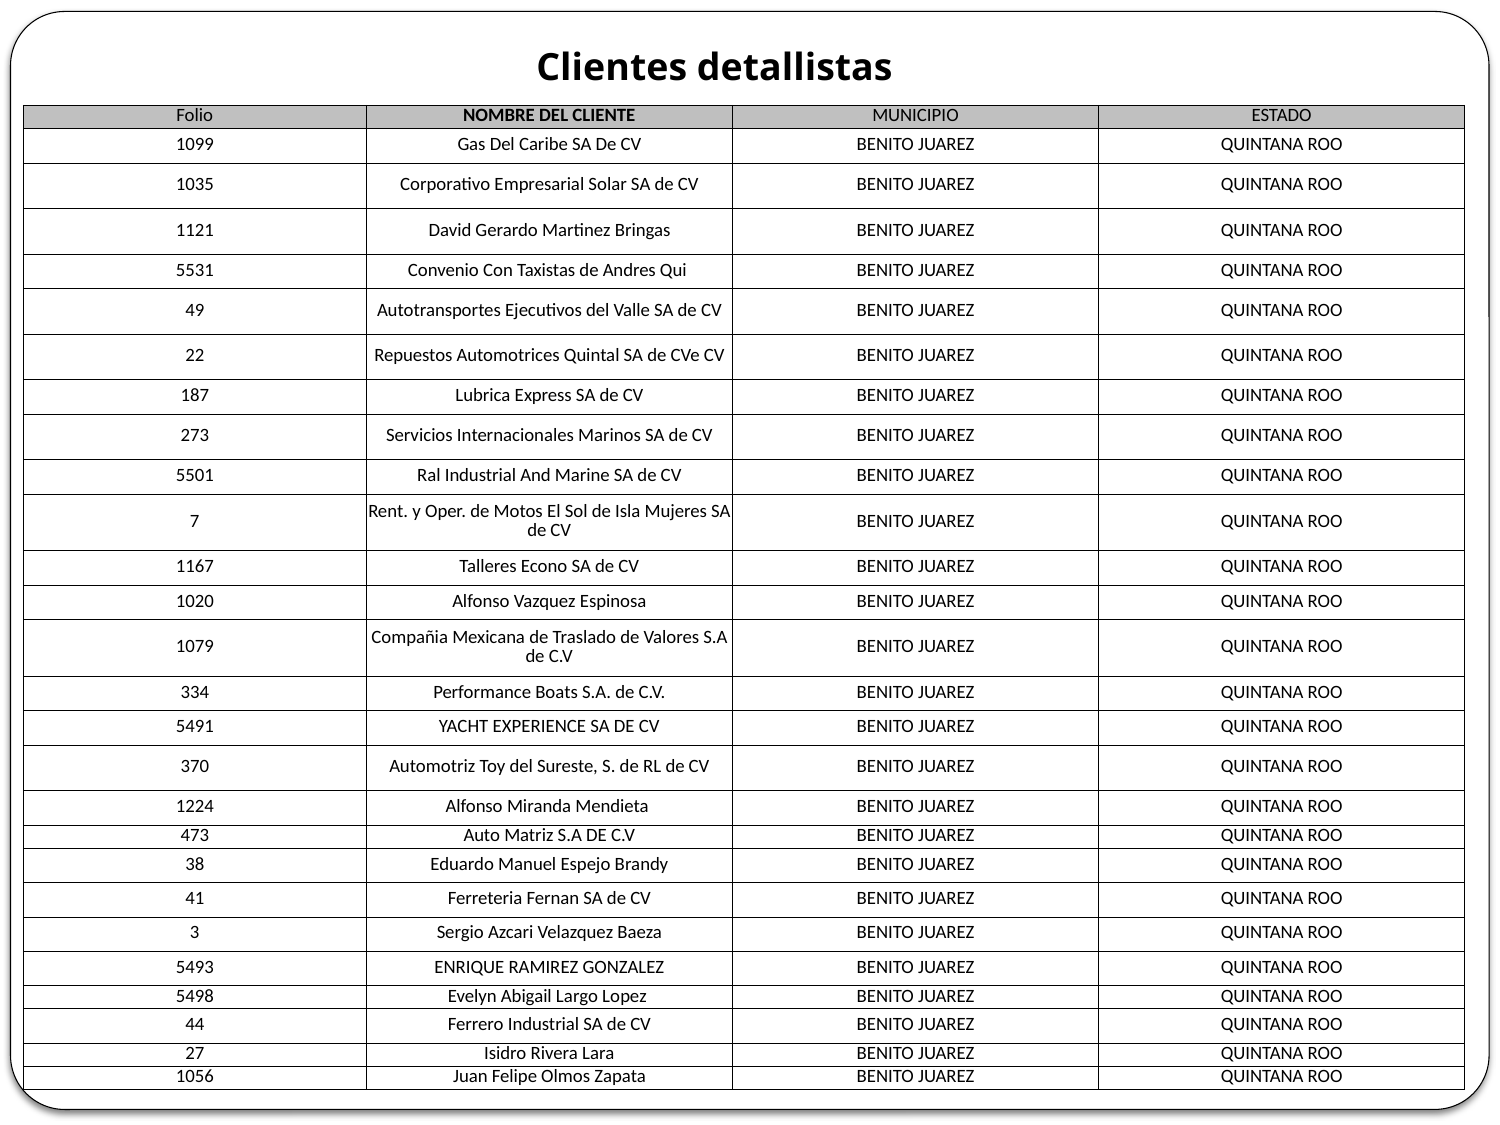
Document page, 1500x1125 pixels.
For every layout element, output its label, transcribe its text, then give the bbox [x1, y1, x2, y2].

table_cell 1121 [24, 209, 366, 254]
table_cell BENITO JUAREZ [733, 495, 1098, 550]
table_header MUNICIPIO [733, 106, 1098, 128]
table_cell QUINTANA ROO [1099, 746, 1464, 790]
table_cell BENITO JUAREZ [733, 255, 1098, 288]
table_cell QUINTANA ROO [1099, 164, 1464, 208]
table_cell BENITO JUAREZ [733, 883, 1098, 917]
table_cell 7 [24, 495, 366, 550]
table_cell 1020 [24, 586, 366, 619]
table_cell BENITO JUAREZ [733, 986, 1098, 1008]
table_cell BENITO JUAREZ [733, 849, 1098, 882]
table_cell QUINTANA ROO [1099, 551, 1464, 585]
table_cell BENITO JUAREZ [733, 711, 1098, 745]
table_cell ENRIQUE RAMIREZ GONZALEZ [367, 952, 732, 985]
table_cell 22 [24, 335, 366, 379]
table_cell 5493 [24, 952, 366, 985]
table_cell 5501 [24, 460, 366, 494]
table_cell BENITO JUAREZ [733, 209, 1098, 254]
table_cell Servicios Internacionales Marinos SA de CV [367, 415, 732, 459]
table_cell BENITO JUAREZ [733, 415, 1098, 459]
table_cell QUINTANA ROO [1099, 586, 1464, 619]
table_cell QUINTANA ROO [1099, 620, 1464, 676]
table_cell YACHT EXPERIENCE SA DE CV [367, 711, 732, 745]
table_cell Convenio Con Taxistas de Andres Qui [367, 255, 732, 288]
table_cell Talleres Econo SA de CV [367, 551, 732, 585]
table_cell QUINTANA ROO [1099, 460, 1464, 494]
table_cell QUINTANA ROO [1099, 335, 1464, 379]
table_cell BENITO JUAREZ [733, 380, 1098, 414]
table_cell BENITO JUAREZ [733, 335, 1098, 379]
table_cell 41 [24, 883, 366, 917]
table_cell QUINTANA ROO [1099, 129, 1464, 163]
table_cell Autotransportes Ejecutivos del Valle SA de CV [367, 289, 732, 334]
table_cell Juan Felipe Olmos Zapata [367, 1067, 732, 1089]
table_cell BENITO JUAREZ [733, 1009, 1098, 1043]
table_cell 370 [24, 746, 366, 790]
table_cell Ferrero Industrial SA de CV [367, 1009, 732, 1043]
table_cell QUINTANA ROO [1099, 791, 1464, 825]
table_cell QUINTANA ROO [1099, 415, 1464, 459]
table_cell 187 [24, 380, 366, 414]
table_cell BENITO JUAREZ [733, 746, 1098, 790]
table_cell 473 [24, 826, 366, 848]
table_cell 5498 [24, 986, 366, 1008]
table_cell 49 [24, 289, 366, 334]
table_cell Automotriz Toy del Sureste, S. de RL de CV [367, 746, 732, 790]
table_cell Sergio Azcari Velazquez Baeza [367, 918, 732, 951]
table_cell QUINTANA ROO [1099, 986, 1464, 1008]
table_cell QUINTANA ROO [1099, 883, 1464, 917]
table_cell QUINTANA ROO [1099, 380, 1464, 414]
table_cell Lubrica Express SA de CV [367, 380, 732, 414]
table_cell 1099 [24, 129, 366, 163]
table_cell BENITO JUAREZ [733, 677, 1098, 710]
table_cell 1079 [24, 620, 366, 676]
table_cell 1035 [24, 164, 366, 208]
table_cell QUINTANA ROO [1099, 1009, 1464, 1043]
table_header NOMBRE DEL CLIENTE [367, 106, 732, 128]
table_cell BENITO JUAREZ [733, 164, 1098, 208]
table_cell Evelyn Abigail Largo Lopez [367, 986, 732, 1008]
table_cell 27 [24, 1044, 366, 1066]
table_cell Compañia Mexicana de Traslado de Valores S.A de C.V [367, 620, 732, 676]
table_cell 273 [24, 415, 366, 459]
table_cell Performance Boats S.A. de C.V. [367, 677, 732, 710]
table_cell BENITO JUAREZ [733, 460, 1098, 494]
table_cell 44 [24, 1009, 366, 1043]
table_cell 38 [24, 849, 366, 882]
table_cell BENITO JUAREZ [733, 791, 1098, 825]
table_cell BENITO JUAREZ [733, 551, 1098, 585]
table_cell Repuestos Automotrices Quintal SA de CVe CV [367, 335, 732, 379]
table_cell 1167 [24, 551, 366, 585]
table_cell BENITO JUAREZ [733, 1067, 1098, 1089]
table_cell Rent. y Oper. de Motos El Sol de Isla Mujeres SA de CV [367, 495, 732, 550]
table_cell Ral Industrial And Marine SA de CV [367, 460, 732, 494]
table_cell QUINTANA ROO [1099, 918, 1464, 951]
table_cell BENITO JUAREZ [733, 129, 1098, 163]
table_cell 5491 [24, 711, 366, 745]
table_cell BENITO JUAREZ [733, 826, 1098, 848]
text_box Clientes detallistas [246, 35, 1184, 95]
table_cell Corporativo Empresarial Solar SA de CV [367, 164, 732, 208]
table_cell Auto Matriz S.A DE C.V [367, 826, 732, 848]
table_cell BENITO JUAREZ [733, 918, 1098, 951]
table_header ESTADO [1099, 106, 1464, 128]
table_cell QUINTANA ROO [1099, 1067, 1464, 1089]
table_cell QUINTANA ROO [1099, 711, 1464, 745]
table_cell Ferreteria Fernan SA de CV [367, 883, 732, 917]
table_cell 5531 [24, 255, 366, 288]
table_cell QUINTANA ROO [1099, 495, 1464, 550]
table_cell BENITO JUAREZ [733, 1044, 1098, 1066]
table_cell Alfonso Vazquez Espinosa [367, 586, 732, 619]
table_cell QUINTANA ROO [1099, 1044, 1464, 1066]
table_cell David Gerardo Martinez Bringas [367, 209, 732, 254]
table_cell 3 [24, 918, 366, 951]
table_cell BENITO JUAREZ [733, 620, 1098, 676]
table_cell QUINTANA ROO [1099, 289, 1464, 334]
table_cell QUINTANA ROO [1099, 677, 1464, 710]
table_cell QUINTANA ROO [1099, 849, 1464, 882]
table_cell QUINTANA ROO [1099, 209, 1464, 254]
table_cell Isidro Rivera Lara [367, 1044, 732, 1066]
table_cell QUINTANA ROO [1099, 826, 1464, 848]
table_cell 1056 [24, 1067, 366, 1089]
table_cell QUINTANA ROO [1099, 255, 1464, 288]
table_cell BENITO JUAREZ [733, 952, 1098, 985]
table_cell BENITO JUAREZ [733, 586, 1098, 619]
table_header Folio [24, 106, 366, 128]
table_cell 1224 [24, 791, 366, 825]
table_cell 334 [24, 677, 366, 710]
table_cell BENITO JUAREZ [733, 289, 1098, 334]
table_cell Alfonso Miranda Mendieta [367, 791, 732, 825]
table_cell Gas Del Caribe SA De CV [367, 129, 732, 163]
table_cell Eduardo Manuel Espejo Brandy [367, 849, 732, 882]
table_cell QUINTANA ROO [1099, 952, 1464, 985]
